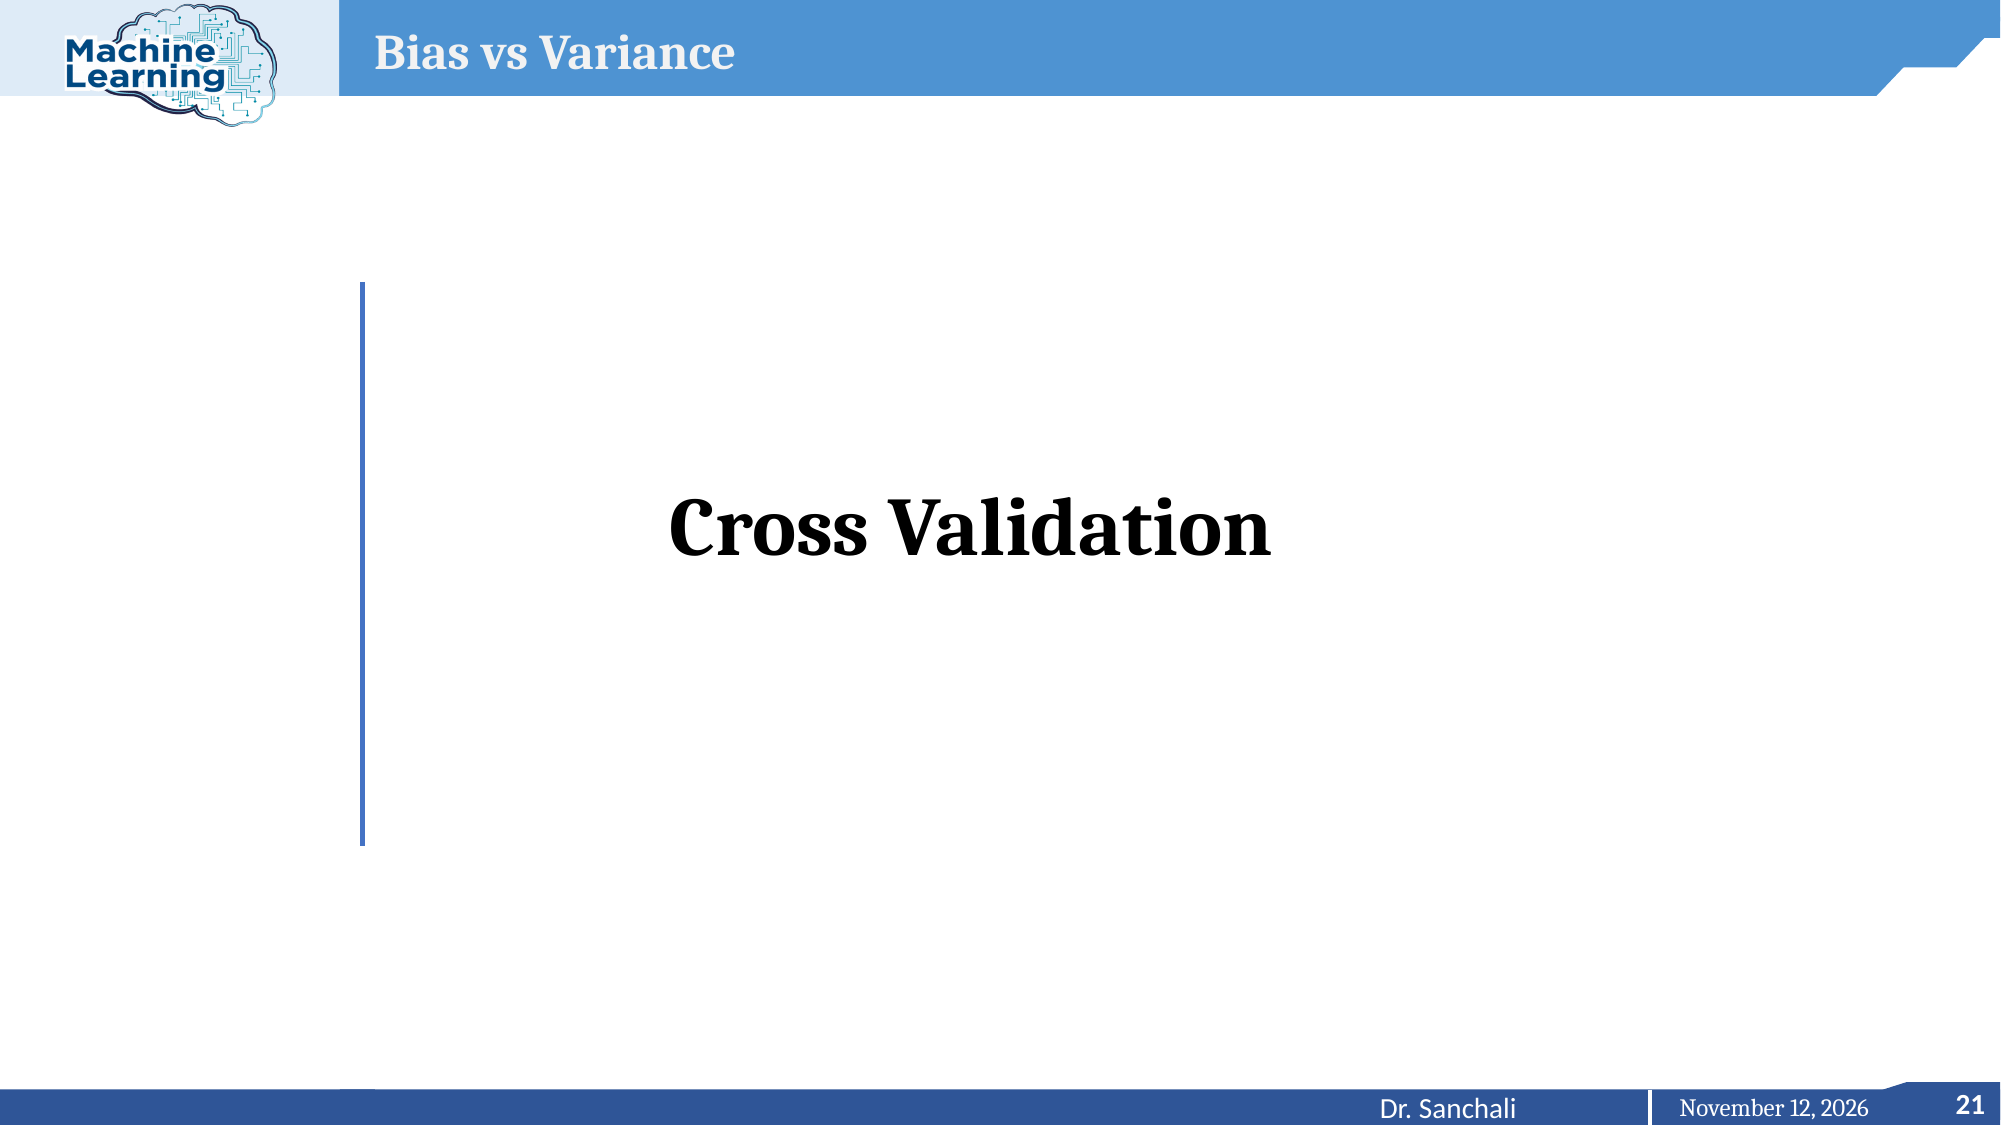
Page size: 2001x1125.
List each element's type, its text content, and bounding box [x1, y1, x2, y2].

text_box Cross Validation [655, 423, 1392, 621]
picture [64, 0, 290, 131]
text_box Bias vs Variance [359, 11, 1938, 87]
